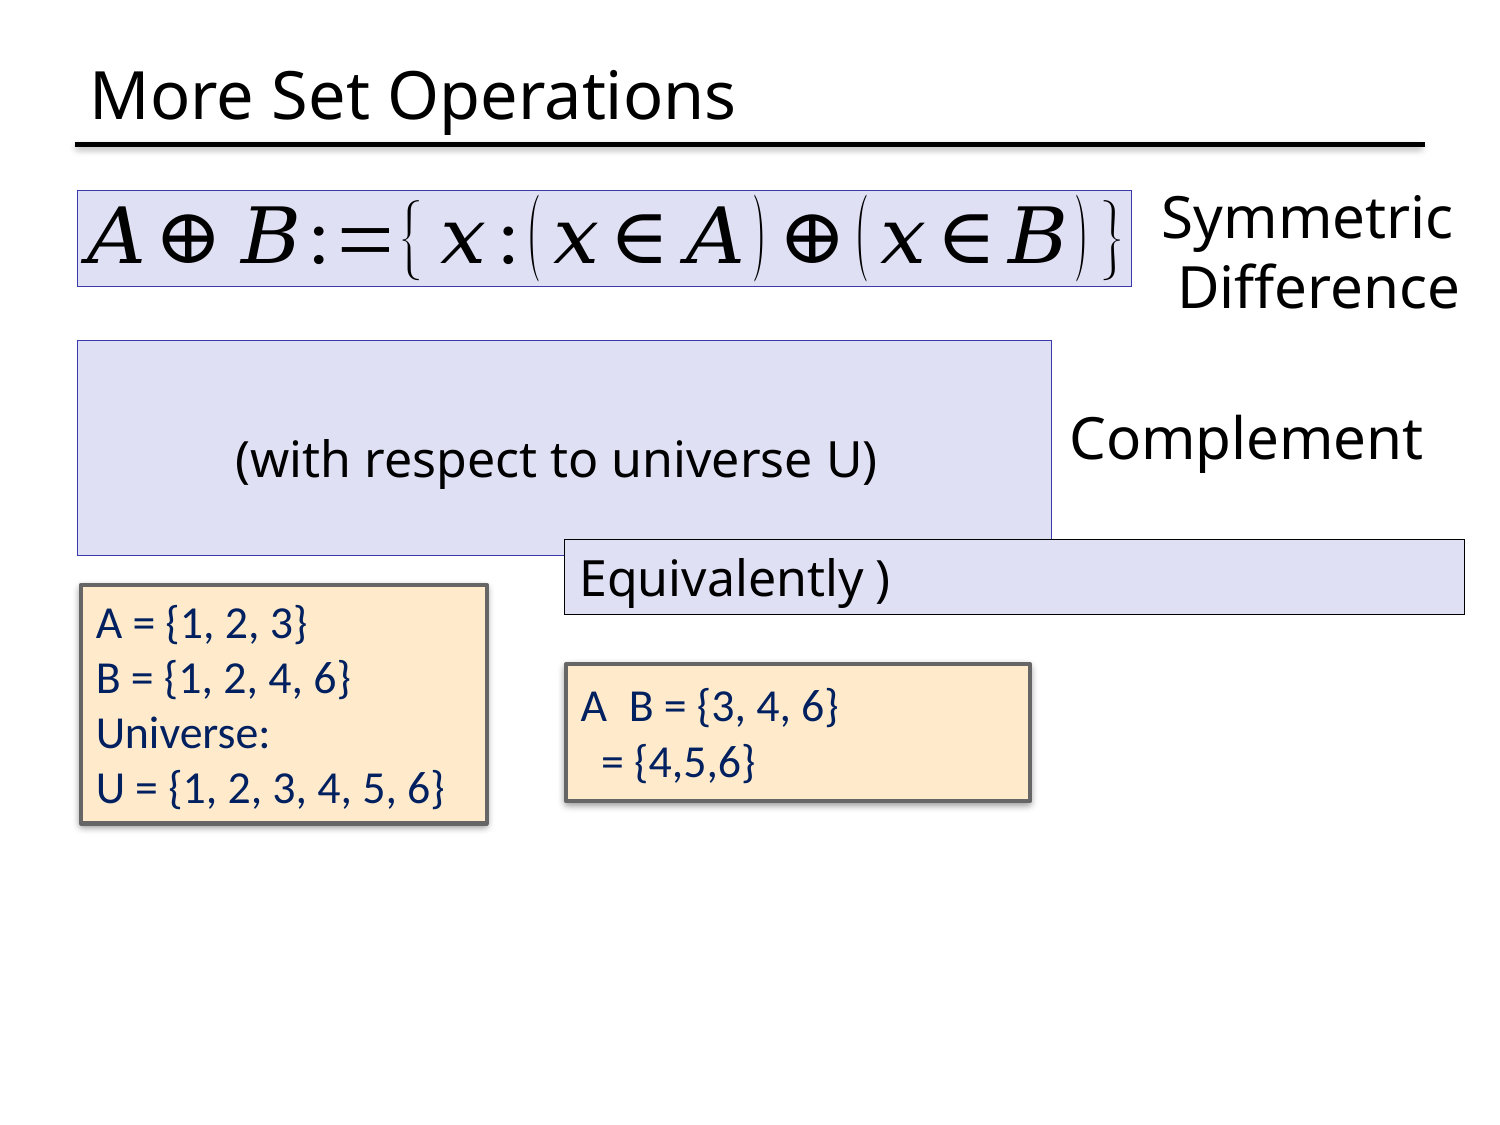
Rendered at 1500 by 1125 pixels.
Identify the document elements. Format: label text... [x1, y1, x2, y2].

text_box Symmetric Difference [1147, 172, 1475, 328]
text_box A = {1, 2, 3} B = {1, 2, 4, 6} Universe: U = {1, 2, 3, 4, 5, 6} [79, 583, 489, 826]
title More Set Operations [75, 45, 1425, 145]
text_box Complement [1054, 393, 1439, 479]
